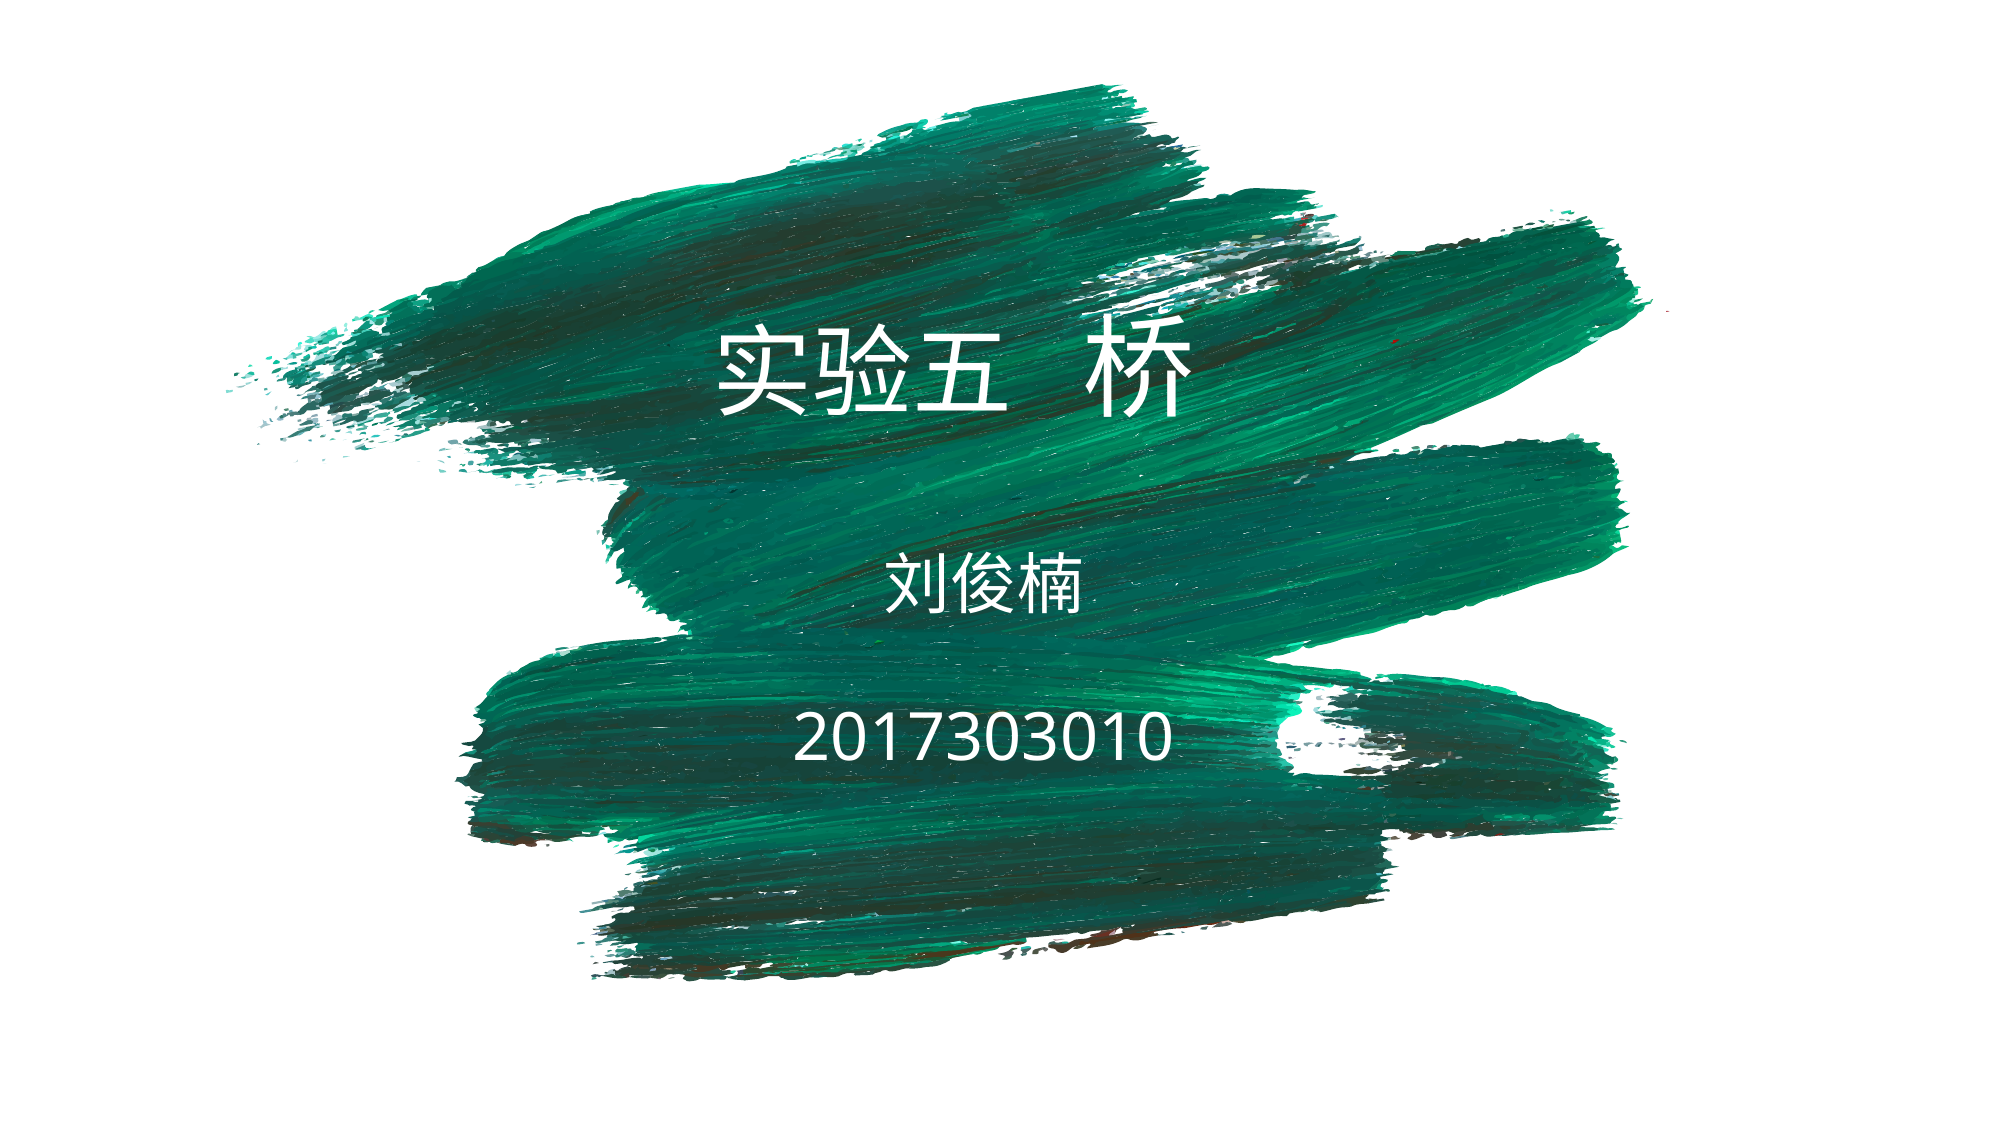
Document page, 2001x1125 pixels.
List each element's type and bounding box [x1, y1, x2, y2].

picture [265, 112, 1703, 967]
